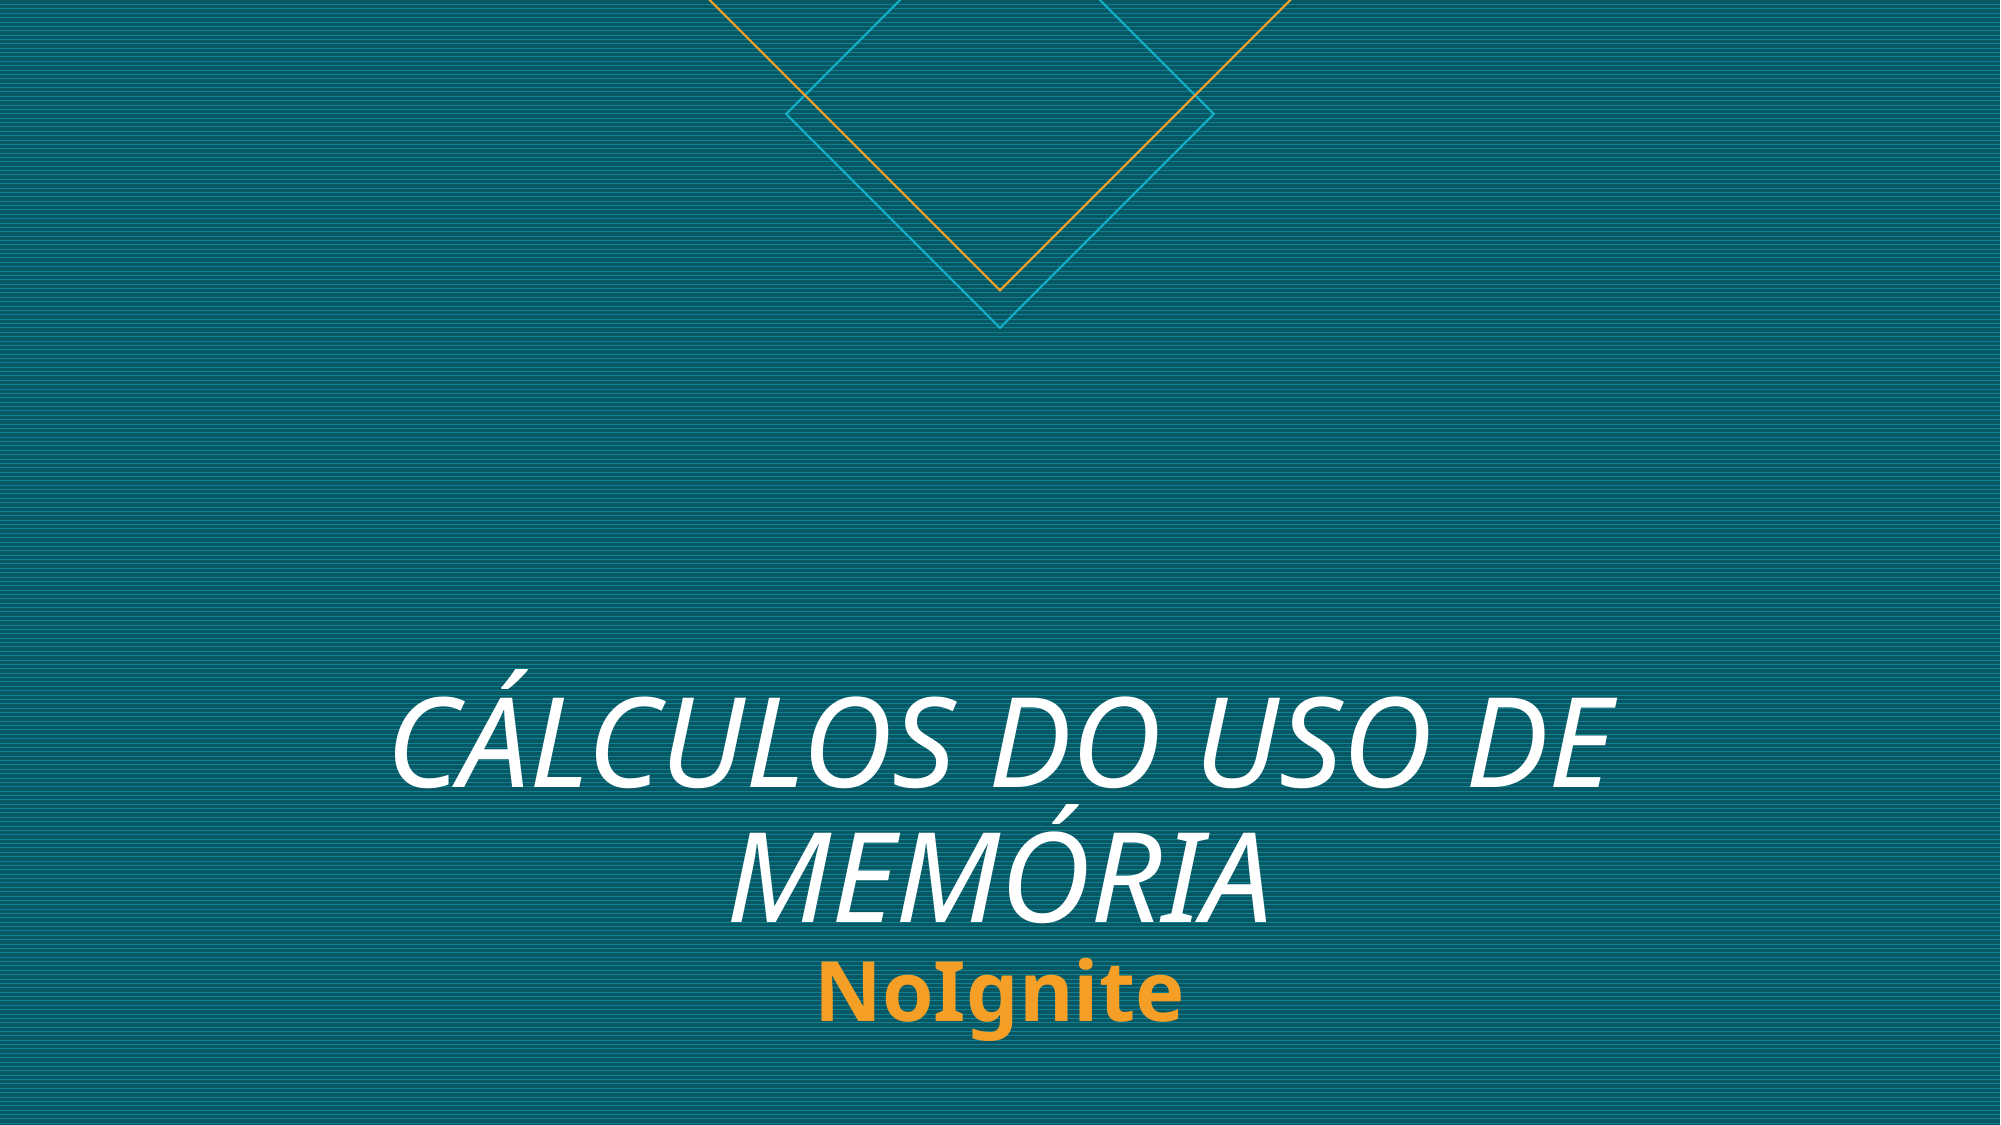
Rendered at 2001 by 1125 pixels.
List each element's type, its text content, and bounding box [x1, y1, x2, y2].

text_box [708, 0, 1292, 292]
text_box [784, 95, 1216, 330]
title CÁLCULOS DO USO DE MEMÓRIA NoIgnite [249, 679, 1750, 1040]
